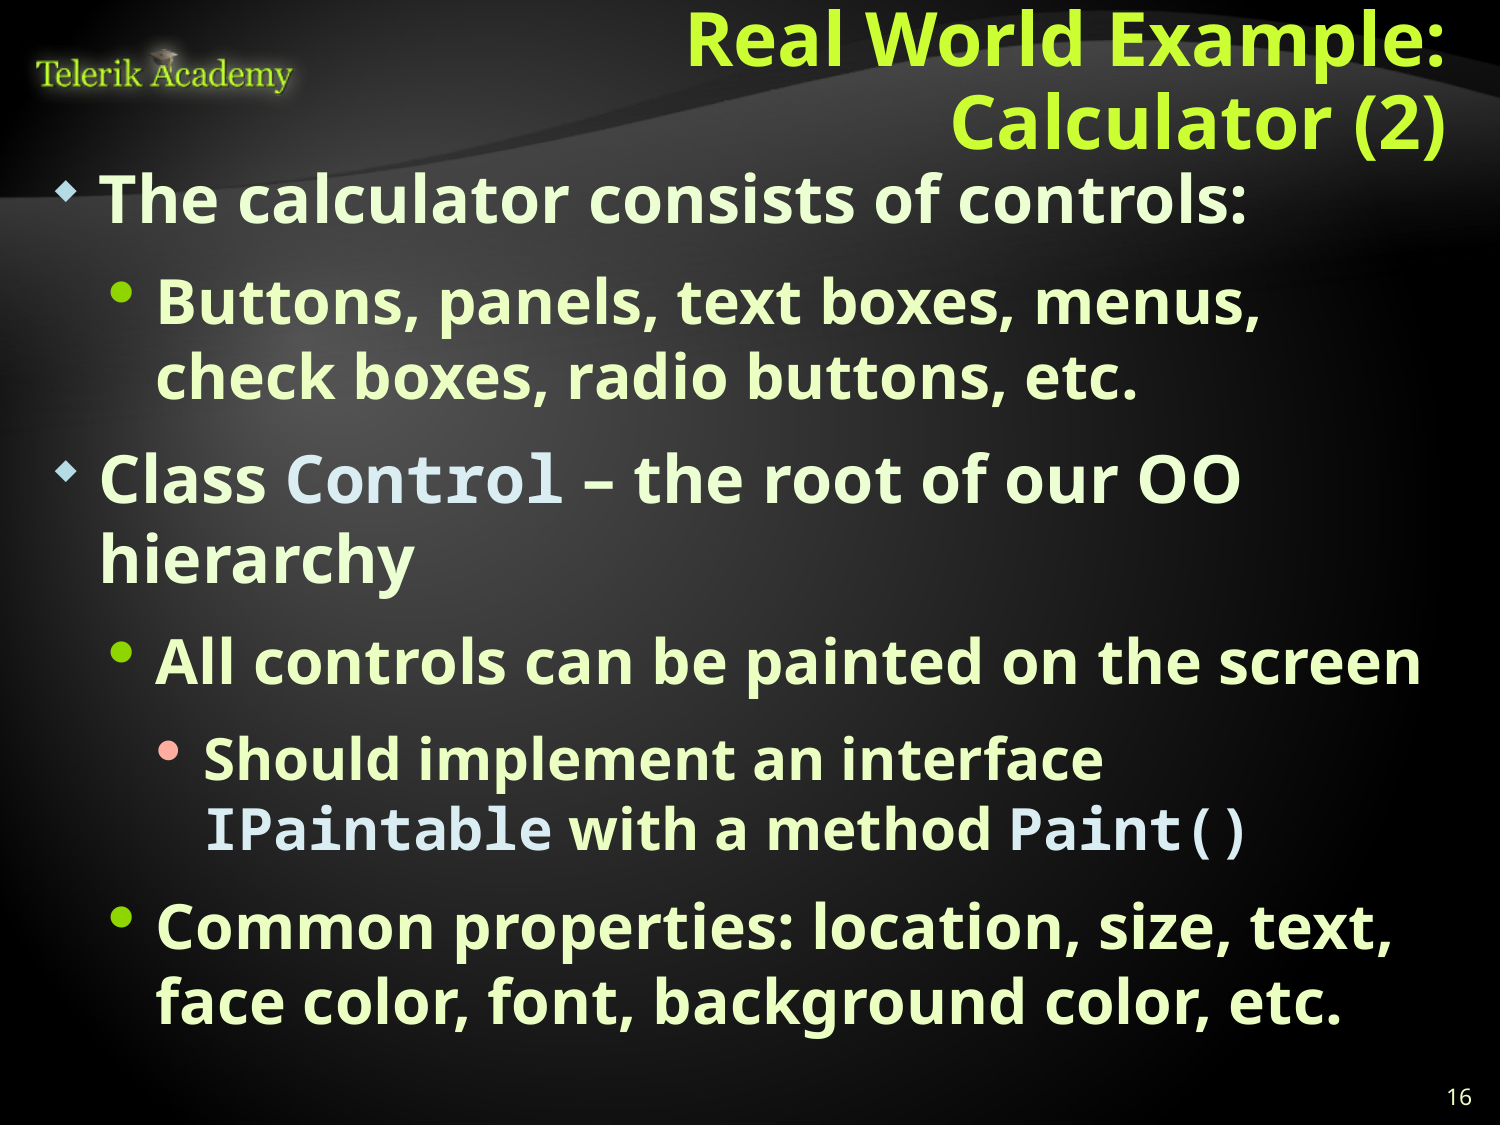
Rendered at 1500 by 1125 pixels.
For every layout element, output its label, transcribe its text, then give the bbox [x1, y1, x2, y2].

title Real World Example: Calculator (2) [300, 12, 1463, 149]
text_box 16 [1412, 1074, 1488, 1113]
picture [0, 0, 1500, 1125]
list The calculator consists of controls: Buttons, panels, text boxes, menus, check boxes, radio buttons, etc. Class Control – the root of our OO hierarchy All controls can be painted on the screen Should implement an interface IPaintable with a method Paint() Common properties: location, size, text, face color, font, background color, etc. [37, 149, 1463, 1100]
